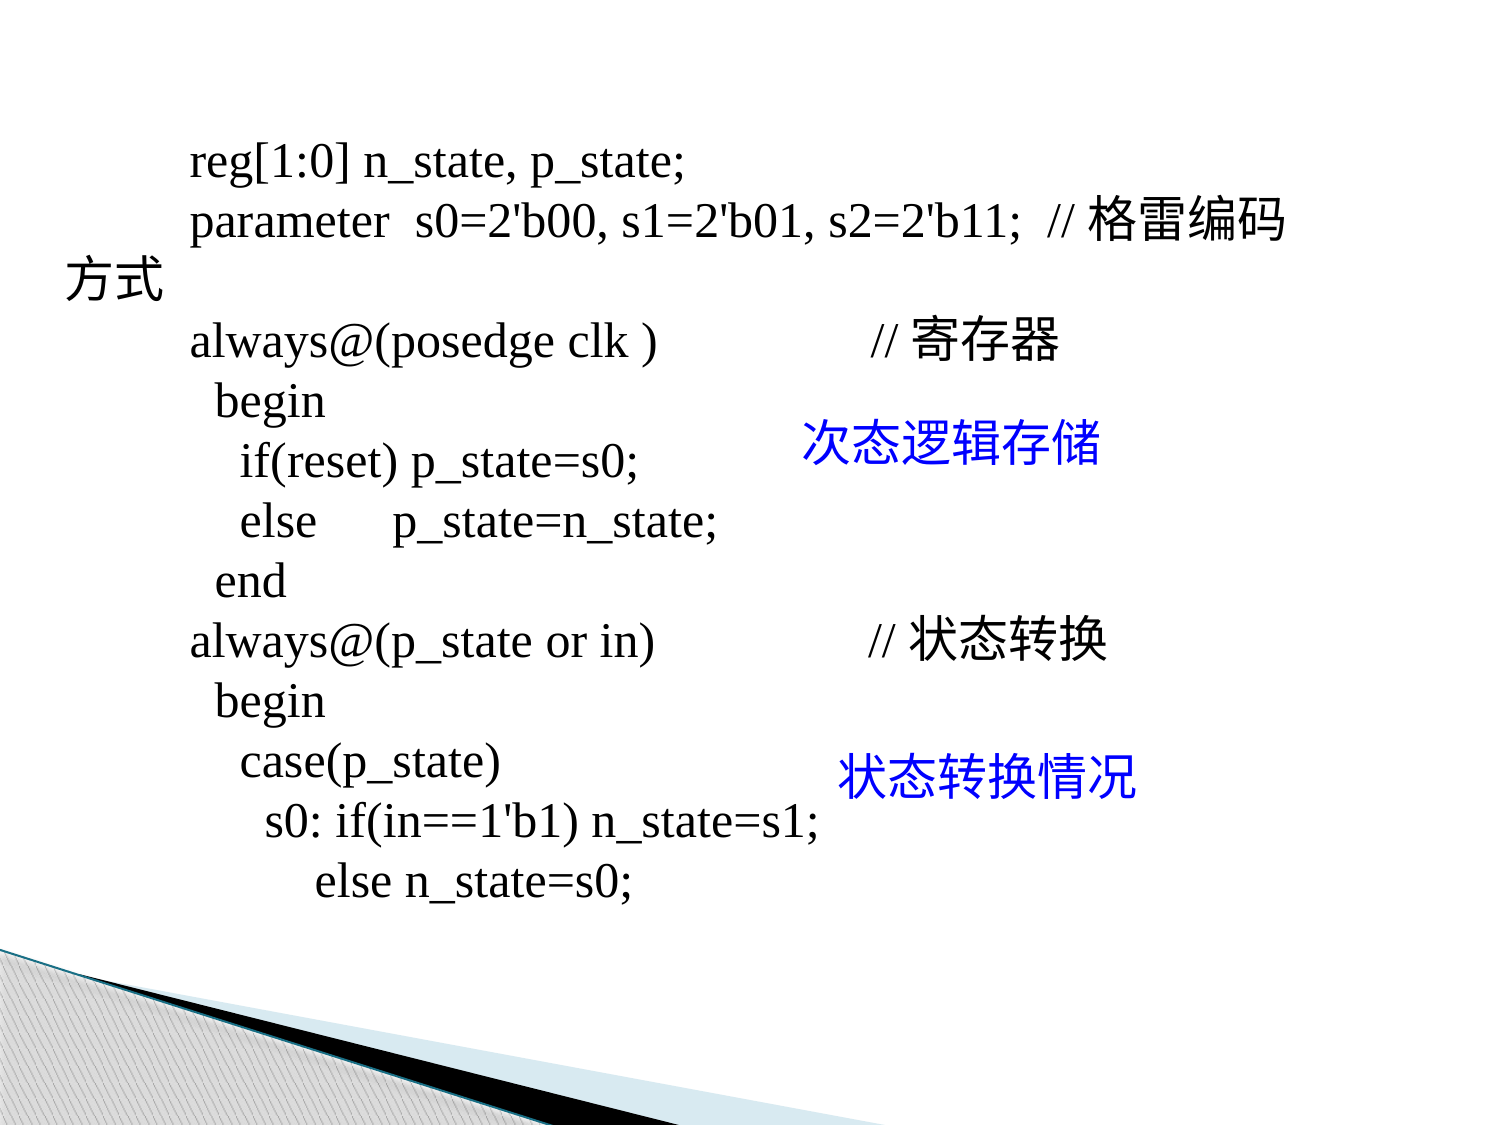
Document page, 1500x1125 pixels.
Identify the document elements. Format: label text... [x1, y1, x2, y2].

text_box 次态逻辑存储 [787, 403, 1117, 479]
text_box 状态转换情况 [822, 737, 1153, 813]
text_box reg[1:0] n_state, p_state; parameter s0=2'b00, s1=2'b01, s2=2'b11; //格雷编码方式 always@(posedge clk ) //寄存器 begin if(reset) p_state=s0; else p_state=n_state; end always@(p_state or in) //状态转换 begin case(p_state) s0: if(in==1'b1) n_state=s1; else n_state=s0; [49, 149, 1303, 885]
